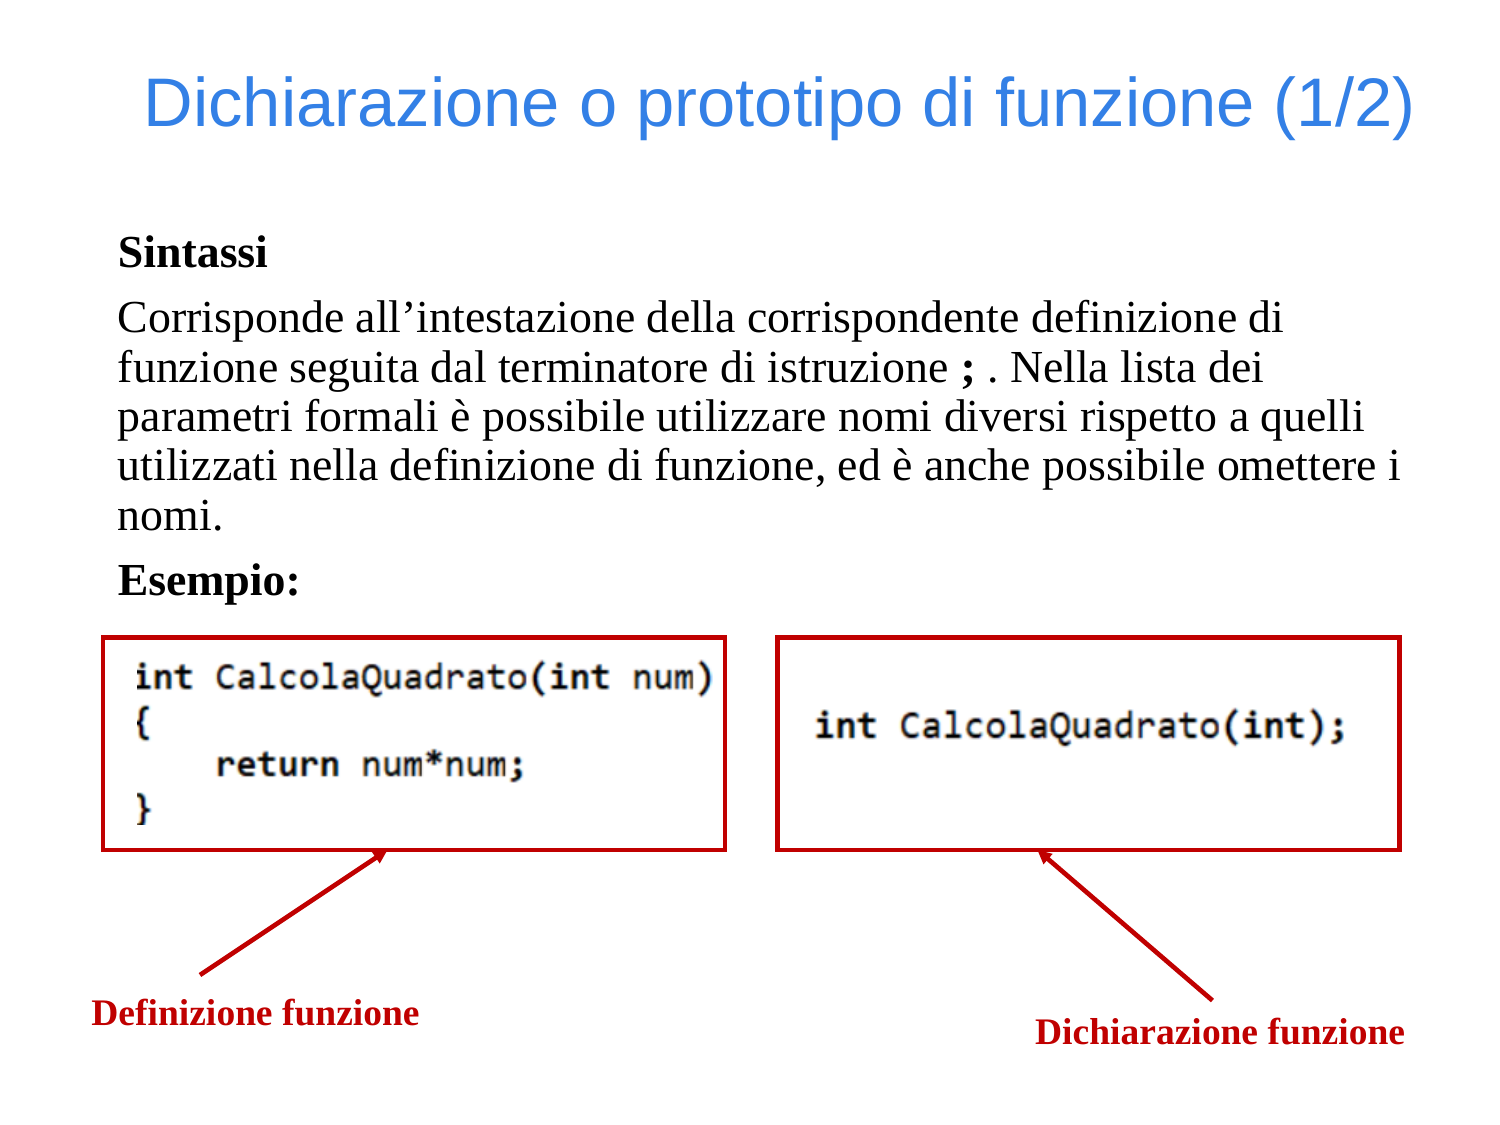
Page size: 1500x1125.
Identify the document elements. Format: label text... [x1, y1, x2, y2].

text_box Sintassi Corrisponde all’intestazione della corrispondente definizione di funzione seguita dal terminatore di istruzione ; . Nella lista dei parametri formali è possibile utilizzare nomi diversi rispetto a quelli utilizzati nella definizione di funzione, ed è anche possibile omettere i nomi. Esempio: [103, 149, 1438, 488]
text_box [777, 636, 1401, 851]
text_box [102, 636, 726, 851]
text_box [199, 849, 388, 975]
picture [137, 637, 713, 825]
text_box Dichiarazione o prototipo di funzione (1/2) [103, 59, 1438, 149]
picture [813, 686, 1364, 776]
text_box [1037, 849, 1213, 1001]
text_box Definizione funzione [76, 981, 445, 1041]
text_box Dichiarazione funzione [1020, 999, 1430, 1060]
